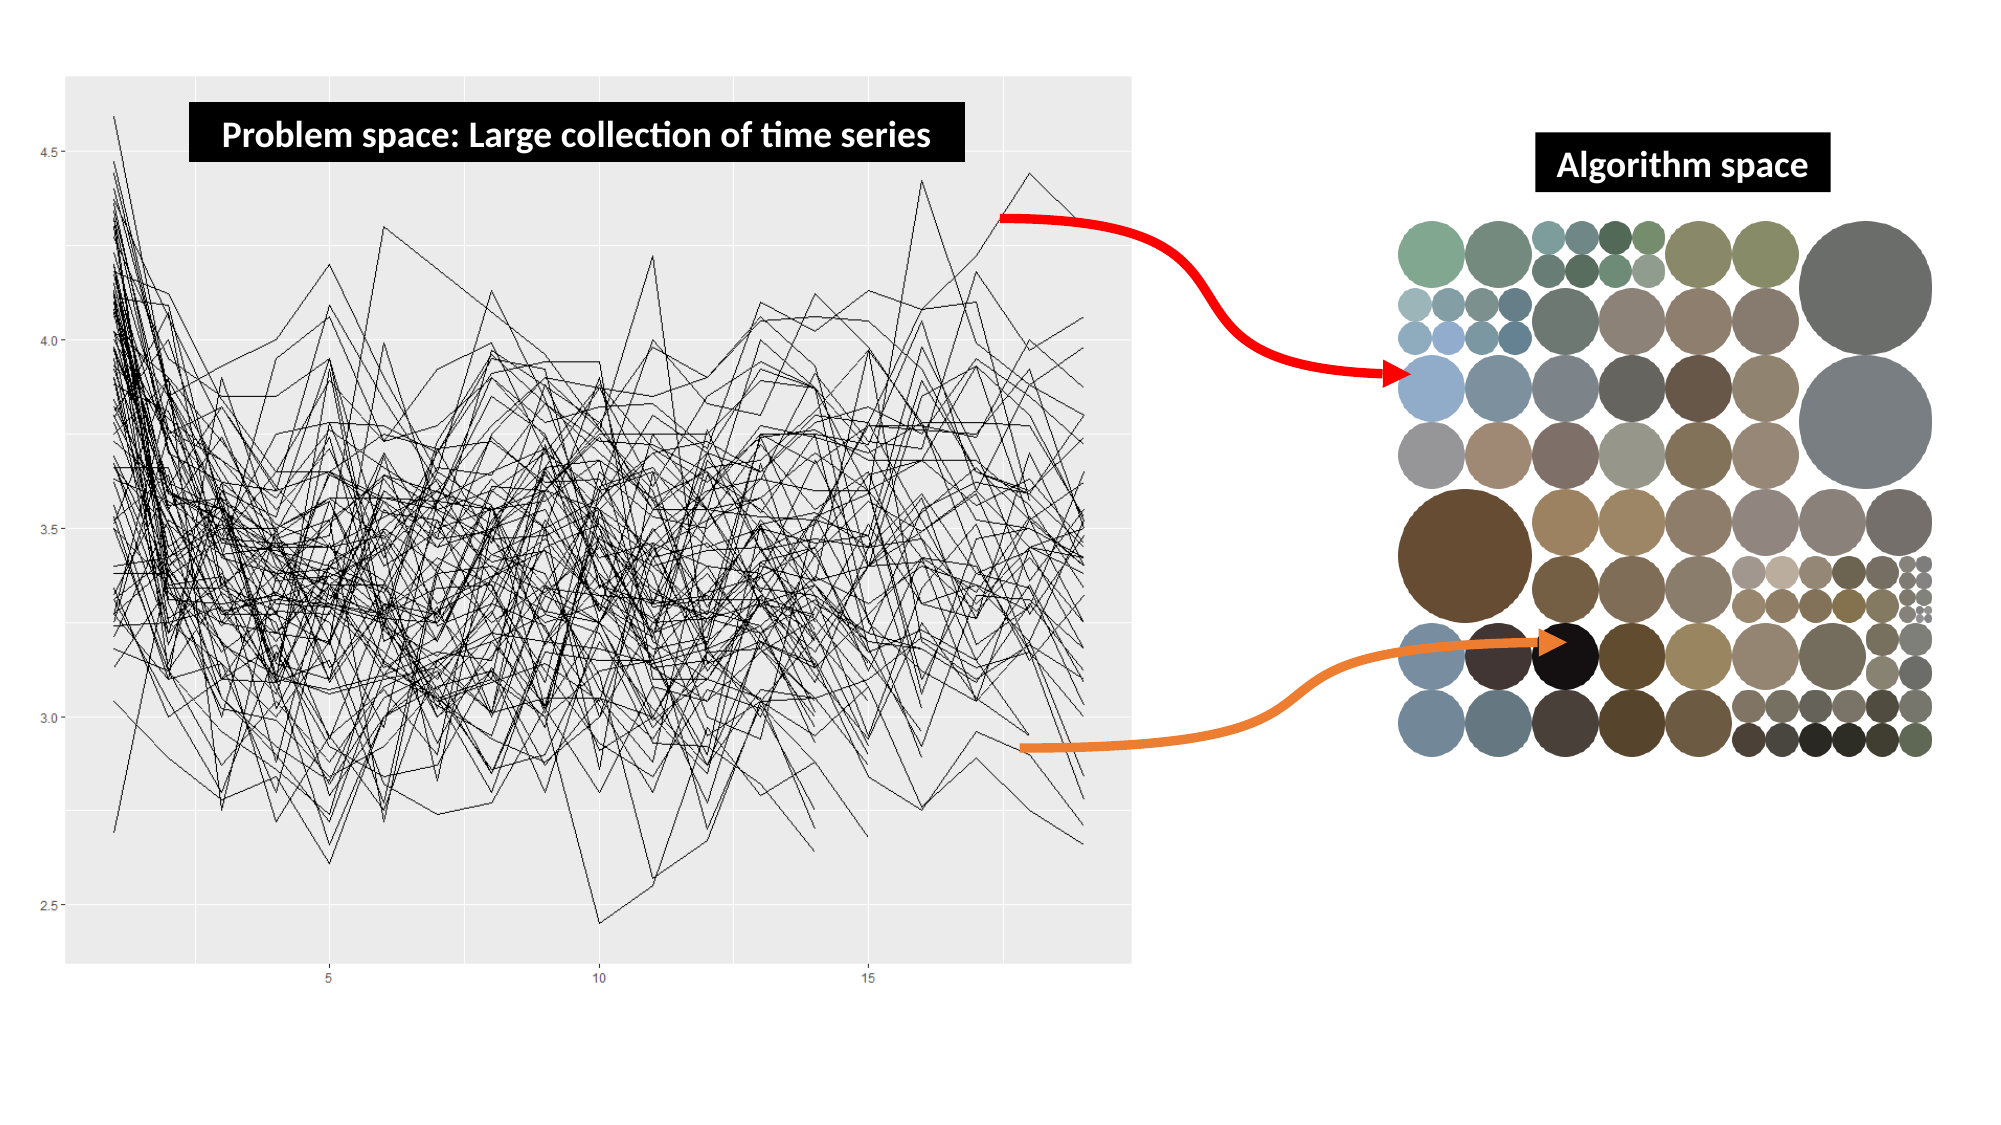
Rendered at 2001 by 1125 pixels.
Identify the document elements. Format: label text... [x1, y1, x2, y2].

picture [14, 69, 1140, 985]
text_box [999, 218, 1412, 375]
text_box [1019, 642, 1567, 748]
picture [1344, 172, 1986, 774]
text_box Algorithm space [1535, 132, 1831, 172]
